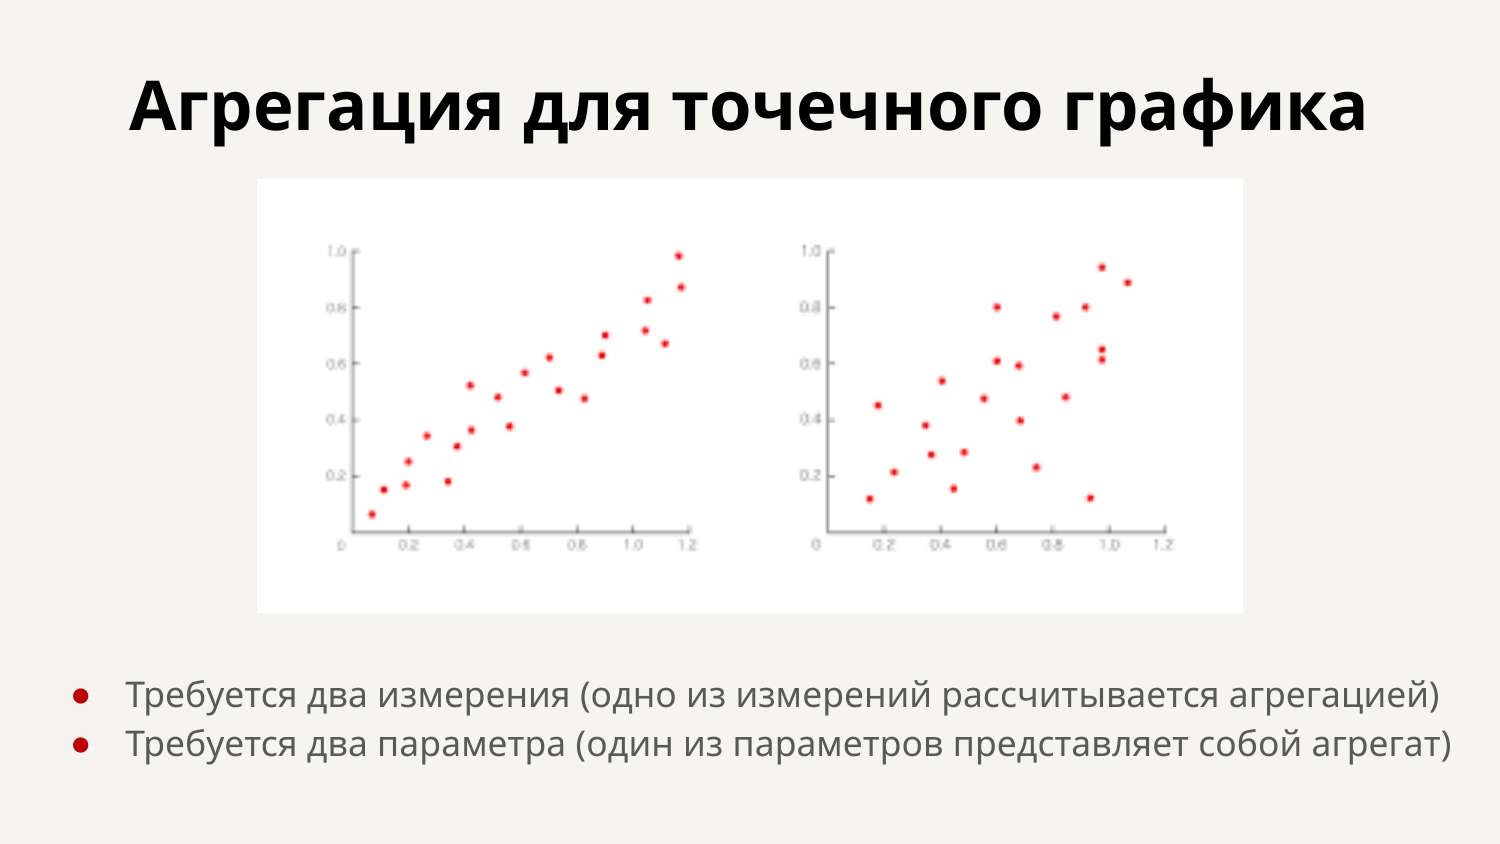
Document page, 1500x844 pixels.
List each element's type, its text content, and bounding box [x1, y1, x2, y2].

picture [257, 179, 1243, 613]
list Требуется два измерения (одно из измерений рассчитывается агрегацией) Требуется два параметра (один из параметров представляет собой агрегат) [35, 651, 1485, 762]
title Агрегация для точечного графика [51, 31, 1449, 159]
